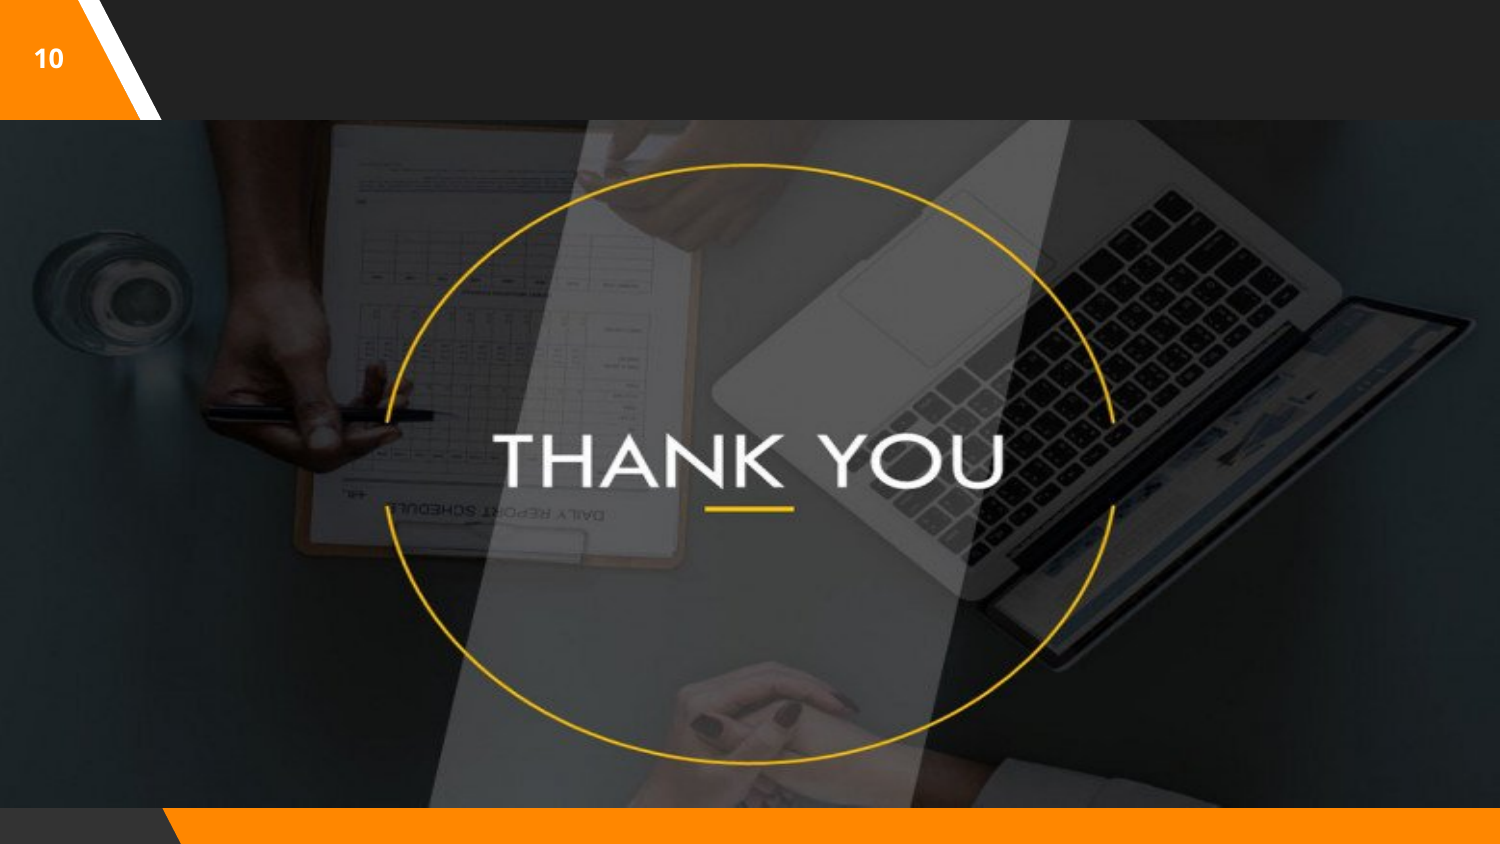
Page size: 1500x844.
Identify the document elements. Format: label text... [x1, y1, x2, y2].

picture [0, 119, 1500, 808]
slide_number 10 [0, 0, 98, 118]
